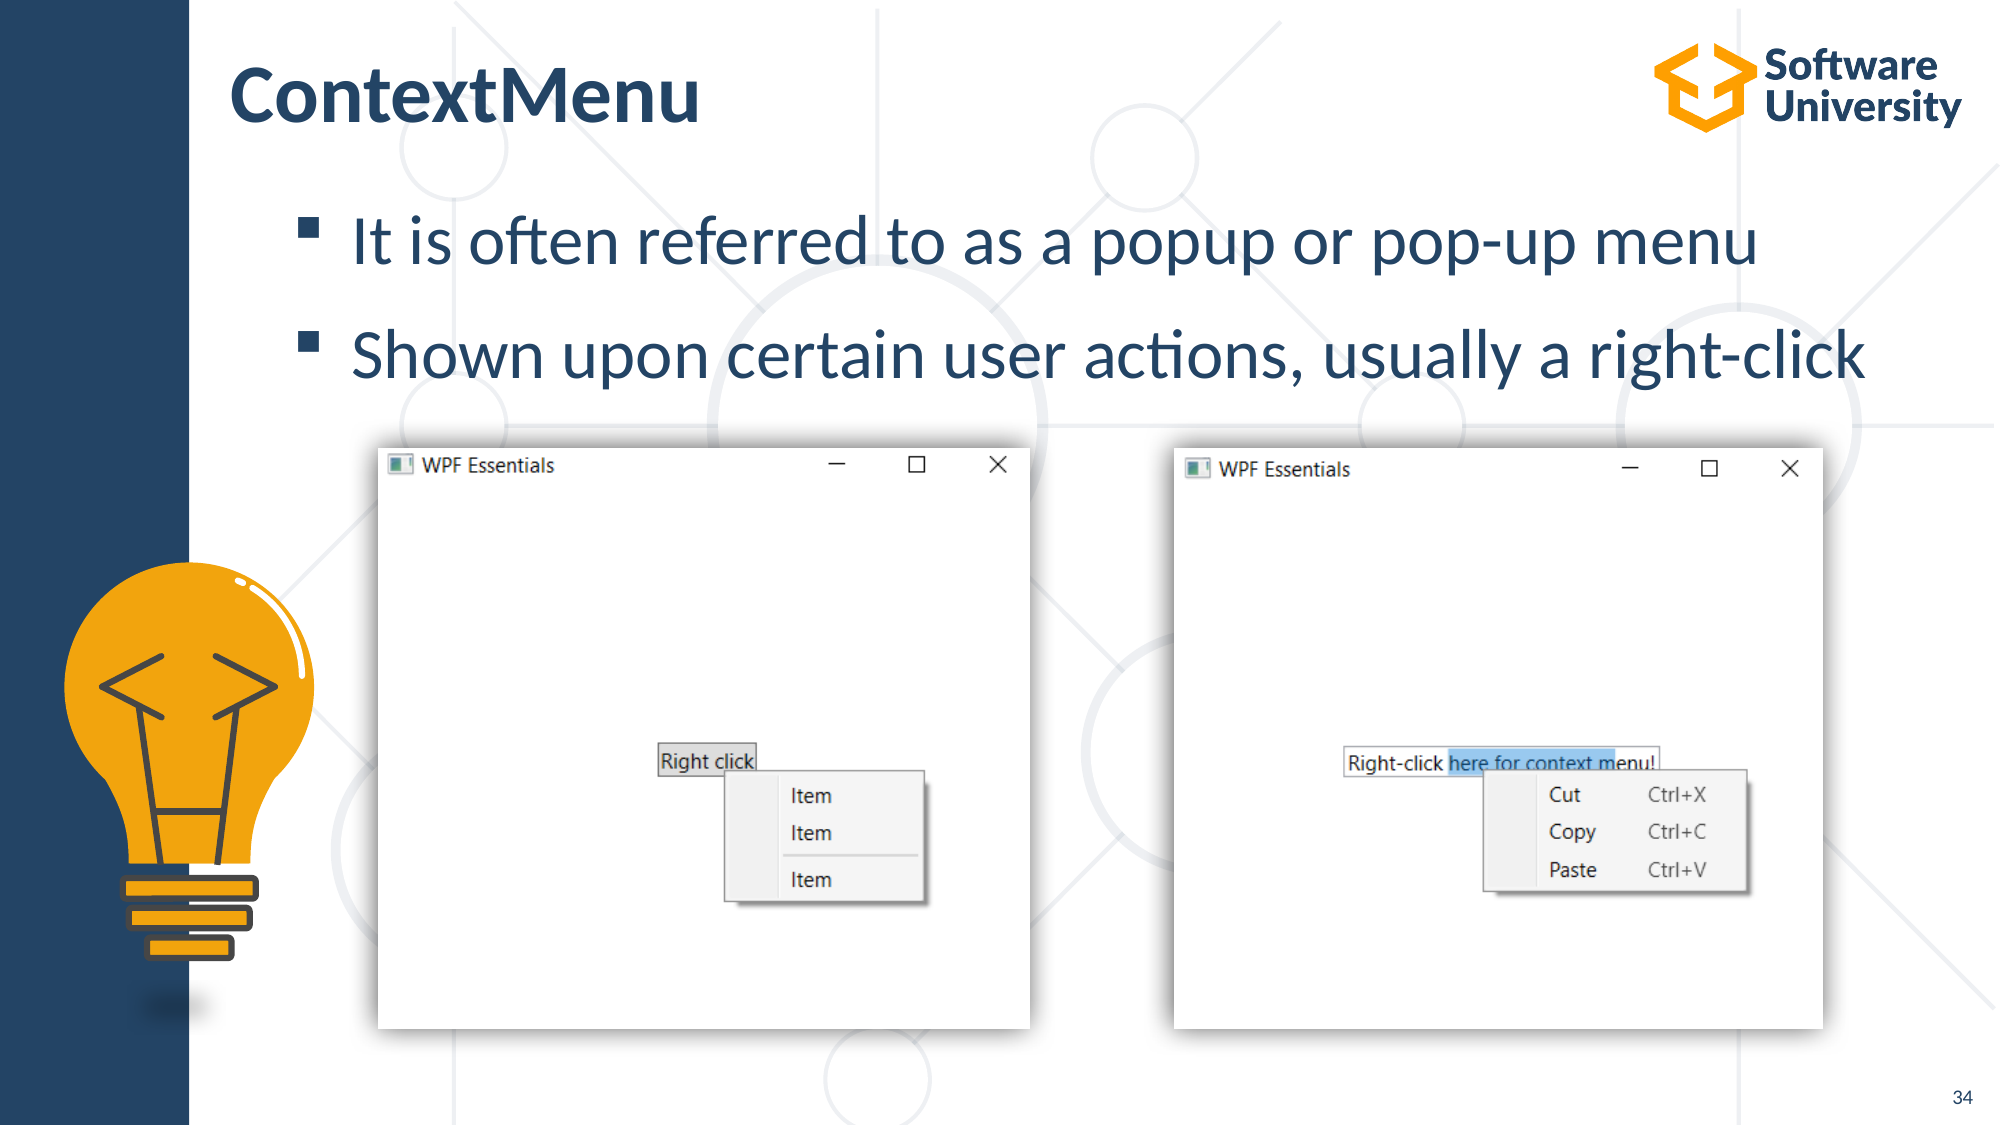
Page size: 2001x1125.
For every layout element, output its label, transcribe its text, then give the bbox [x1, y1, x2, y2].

list It is often referred to as a popup or pop-up menu Shown upon certain user actions, usually a right-click [274, 183, 1968, 1094]
picture [1641, 31, 1973, 145]
title ContextMenu [212, 16, 1628, 162]
picture [1173, 448, 1824, 1030]
slide_number 34 [1927, 1067, 1989, 1117]
picture [378, 448, 1030, 1030]
